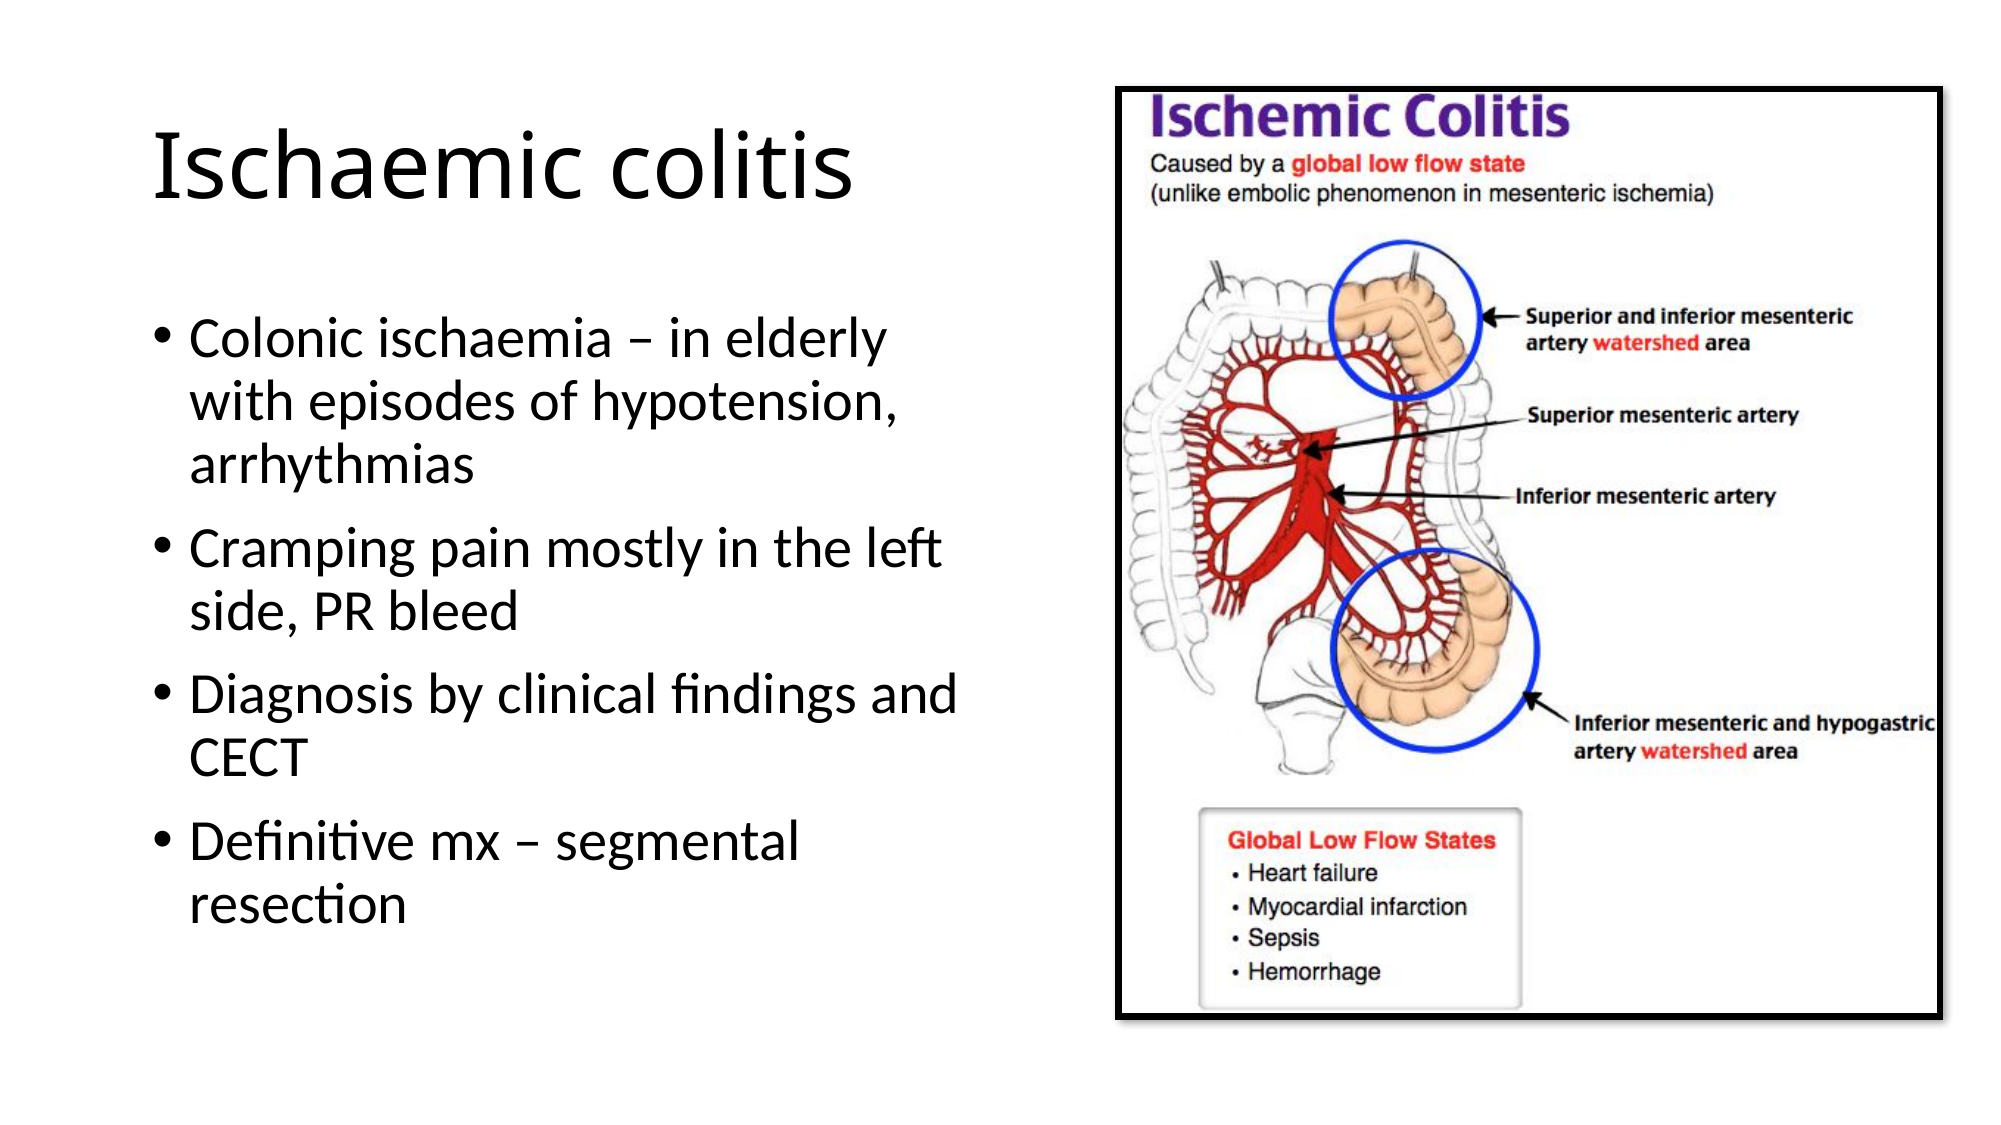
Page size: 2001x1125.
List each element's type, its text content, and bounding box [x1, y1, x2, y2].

list Colonic ischaemia – in elderly with episodes of hypotension, arrhythmias Cramping pain mostly in the left side, PR bleed Diagnosis by clinical findings and CECT Definitive mx – segmental resection [137, 299, 988, 1014]
title Ischaemic colitis [137, 59, 1863, 278]
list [1121, 91, 1937, 1014]
